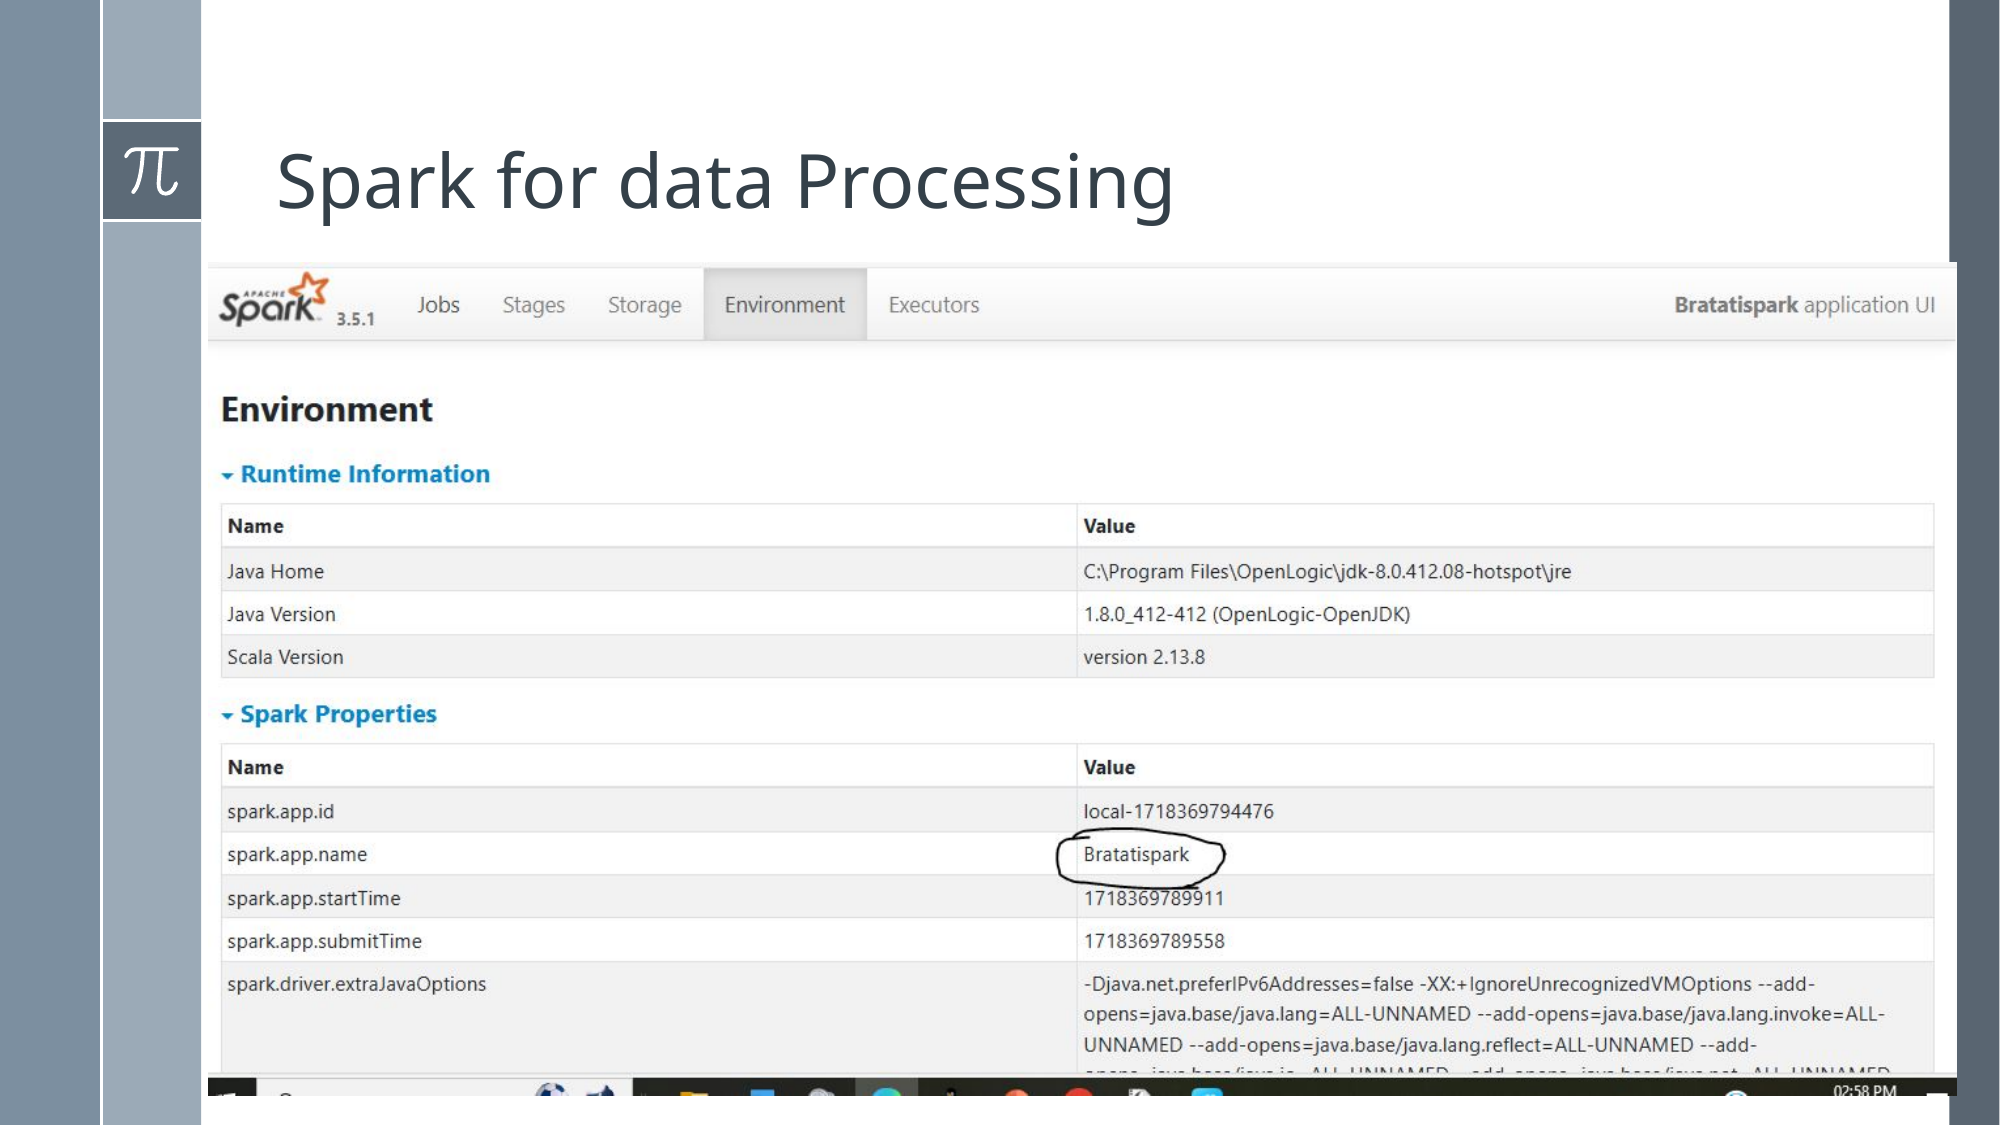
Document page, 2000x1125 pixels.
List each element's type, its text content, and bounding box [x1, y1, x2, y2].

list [208, 262, 1957, 1096]
title Spark for data Processing [261, 29, 1867, 233]
